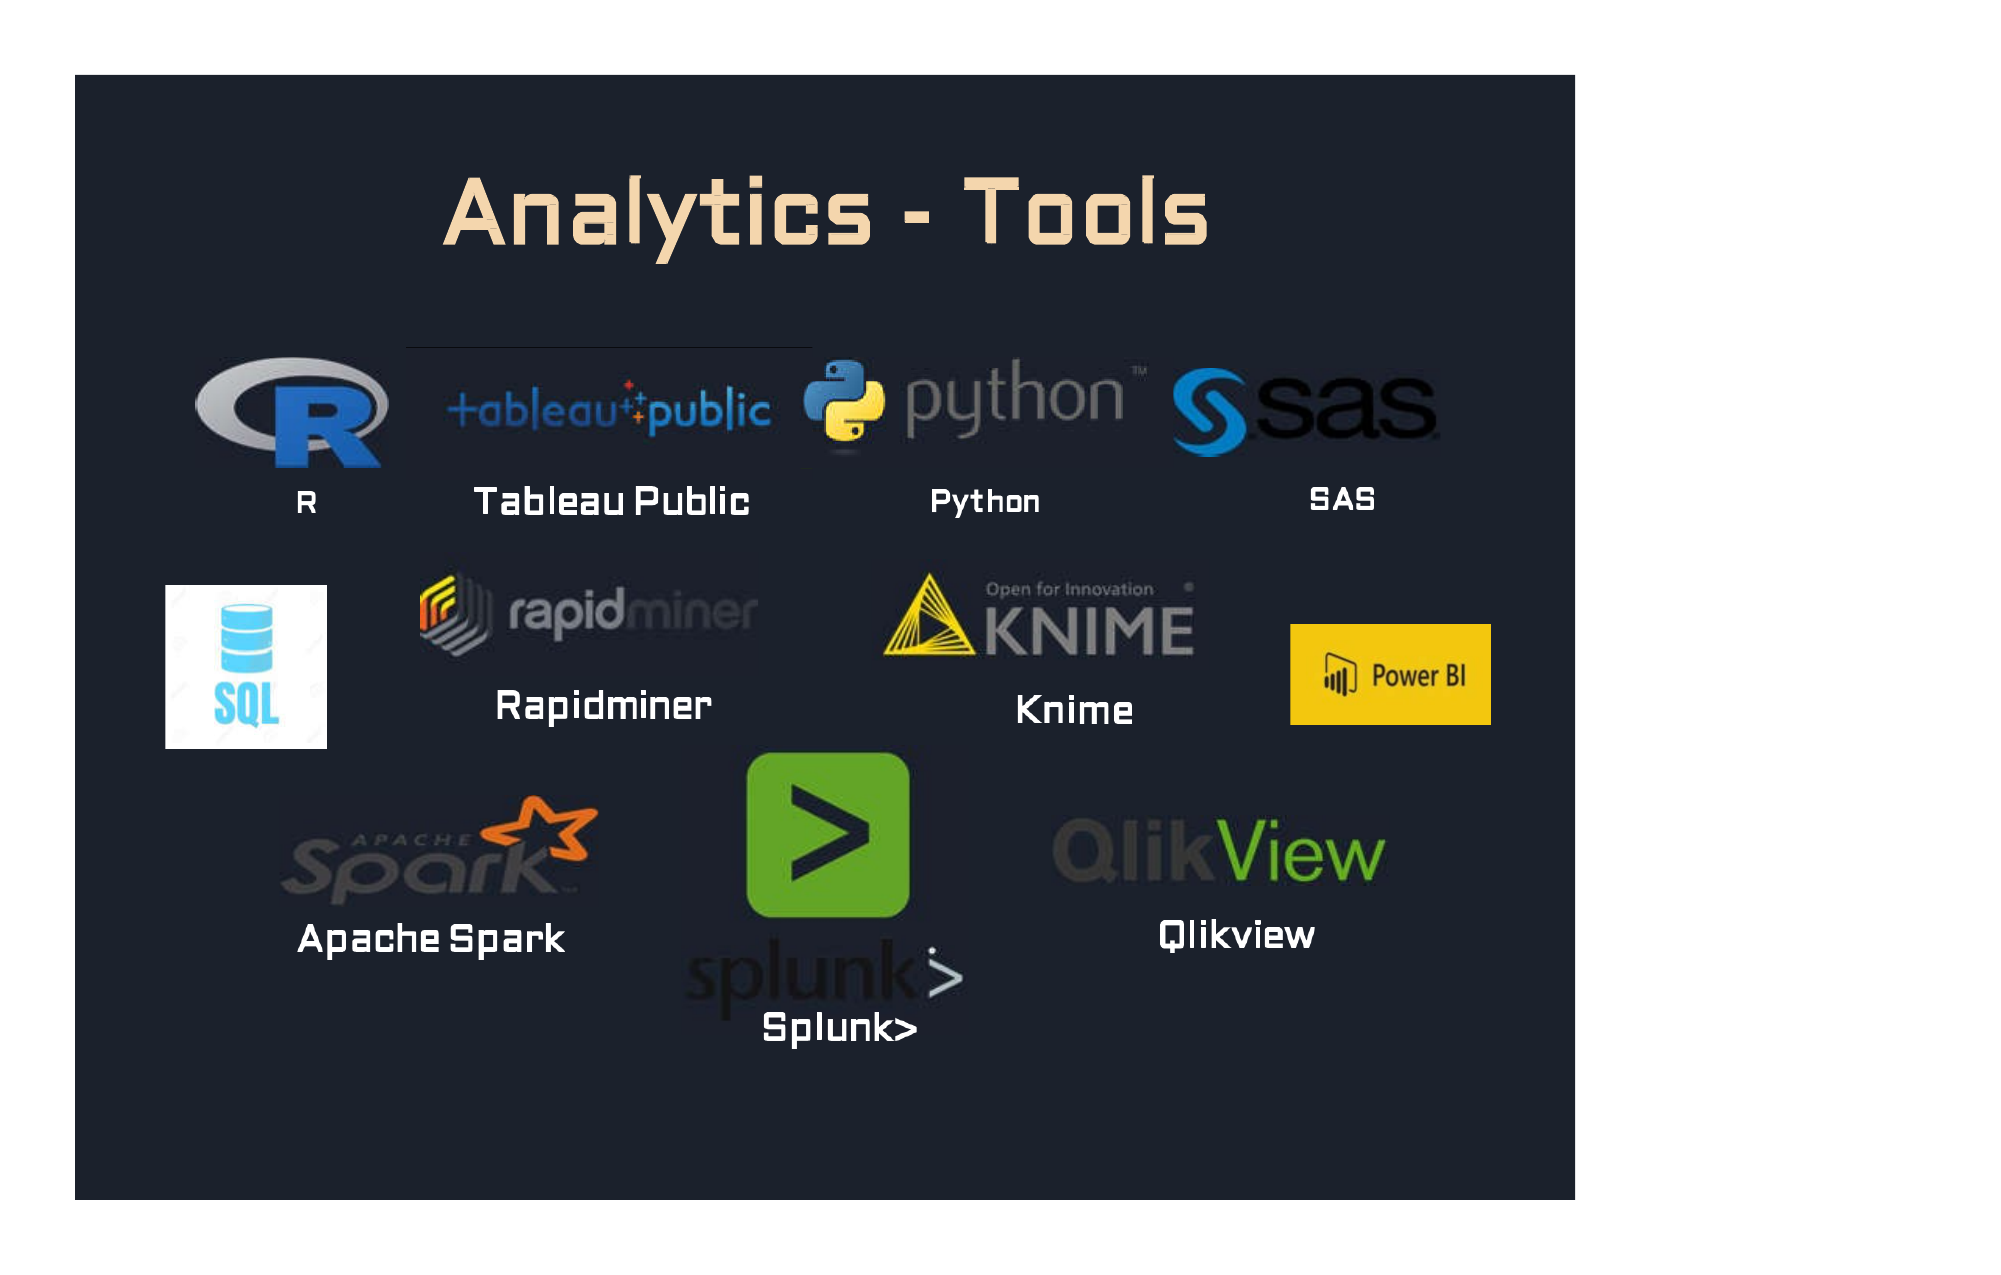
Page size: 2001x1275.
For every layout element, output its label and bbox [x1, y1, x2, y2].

text_box [75, 74, 1576, 1200]
